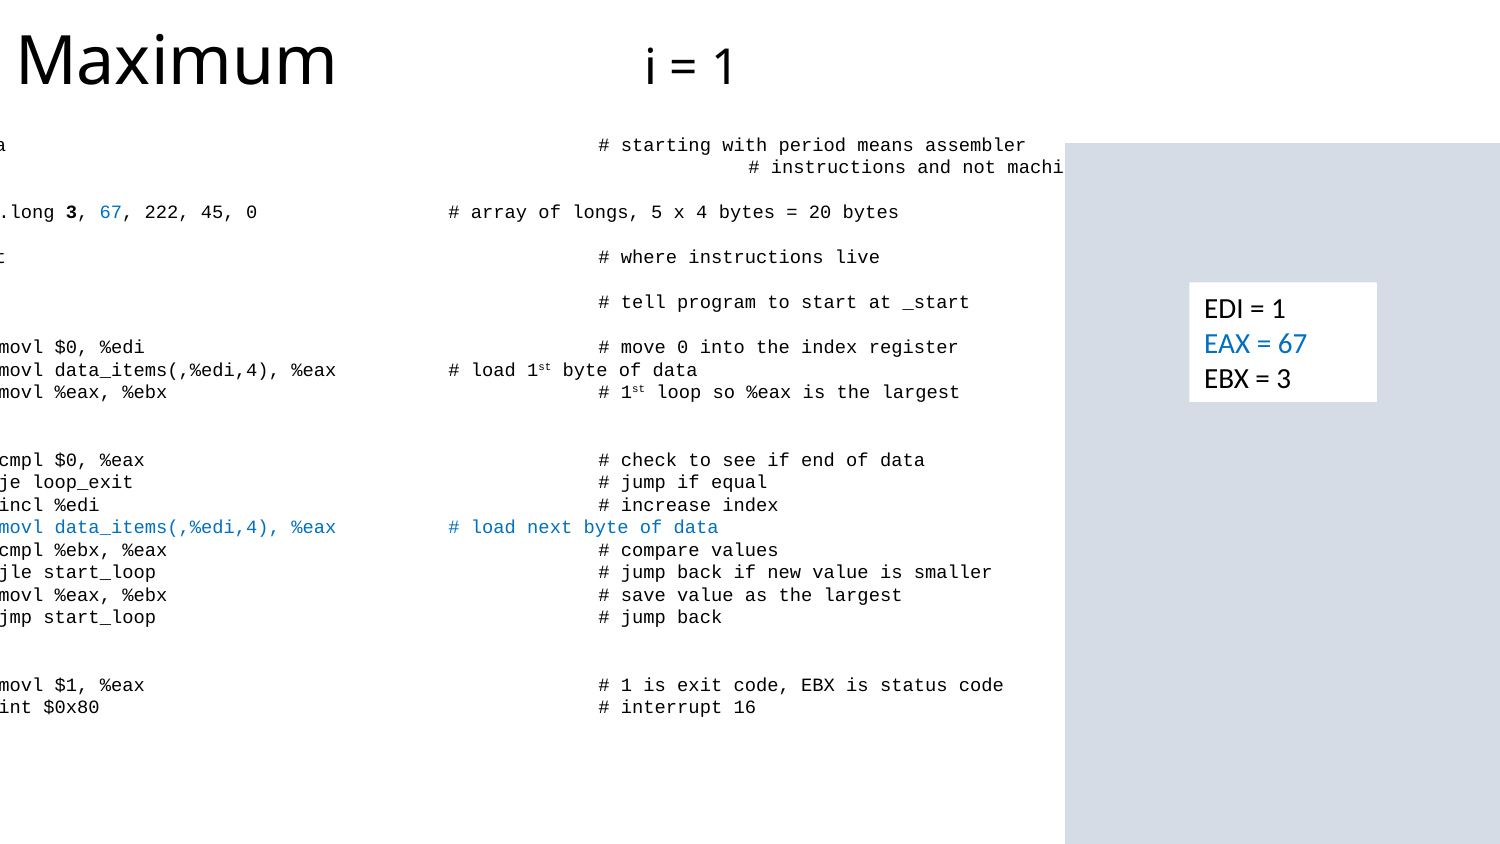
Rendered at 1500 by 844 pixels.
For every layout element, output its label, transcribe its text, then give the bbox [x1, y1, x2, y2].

text_box .section .data # starting with period means assembler # instructions and not machine code data_items: .long 3, 67, 222, 45, 0 # array of longs, 5 x 4 bytes = 20 bytes .section .text # where instructions live .globl _start # tell program to start at _start _start: movl $0, %edi # move 0 into the index register movl data_items(,%edi,4), %eax # load 1st byte of data movl %eax, %ebx # 1st loop so %eax is the largest start_loop: cmpl $0, %eax # check to see if end of data je loop_exit # jump if equal incl %edi # increase index movl data_items(,%edi,4), %eax # load next byte of data cmpl %ebx, %eax # compare values jle start_loop # jump back if new value is smaller movl %eax, %ebx # save value as the largest jmp start_loop # jump back loop_exit: movl $1, %eax # 1 is exit code, EBX is status code int $0x80 # interrupt 16 [0, 145, 1065, 725]
text_box Maximum i = 1 [0, 0, 1500, 145]
text_box EDI = 1 EAX = 67 EBX = 3 [1189, 282, 1377, 402]
text_box [1065, 143, 1500, 844]
